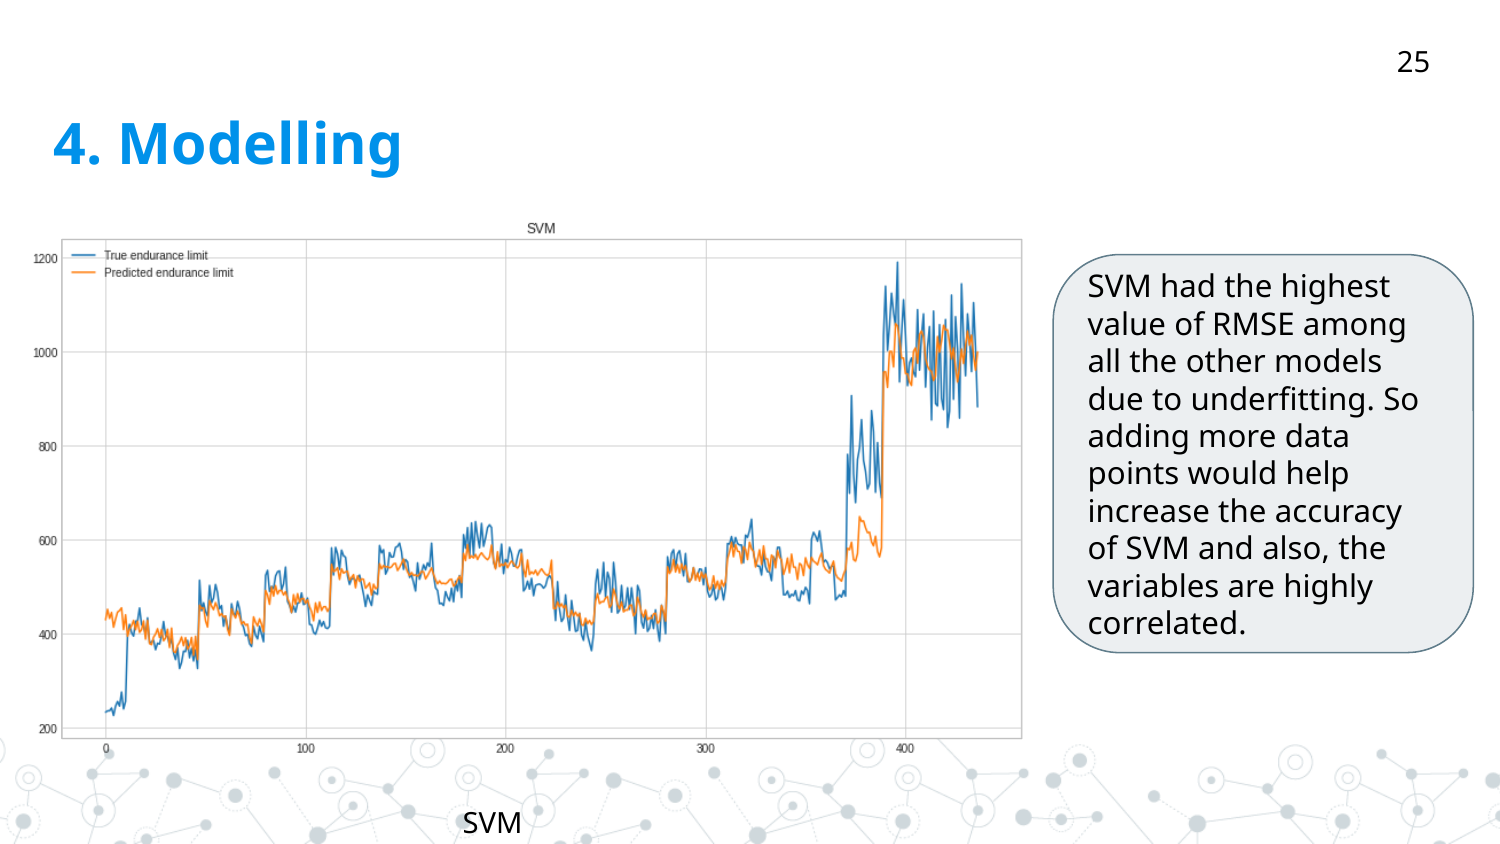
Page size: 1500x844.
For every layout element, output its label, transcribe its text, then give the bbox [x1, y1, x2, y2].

text_box SVM had the highest value of RMSE among all the other models due to underfitting. So adding more data points would help increase the accuracy of SVM and also, the variables are highly correlated. [1053, 254, 1474, 653]
text_box SVM [447, 789, 803, 844]
title 4. Modelling [38, 75, 1281, 191]
picture [0, 0, 1500, 844]
text_box 25 [1381, 28, 1455, 94]
text_box [1391, 13, 1488, 79]
